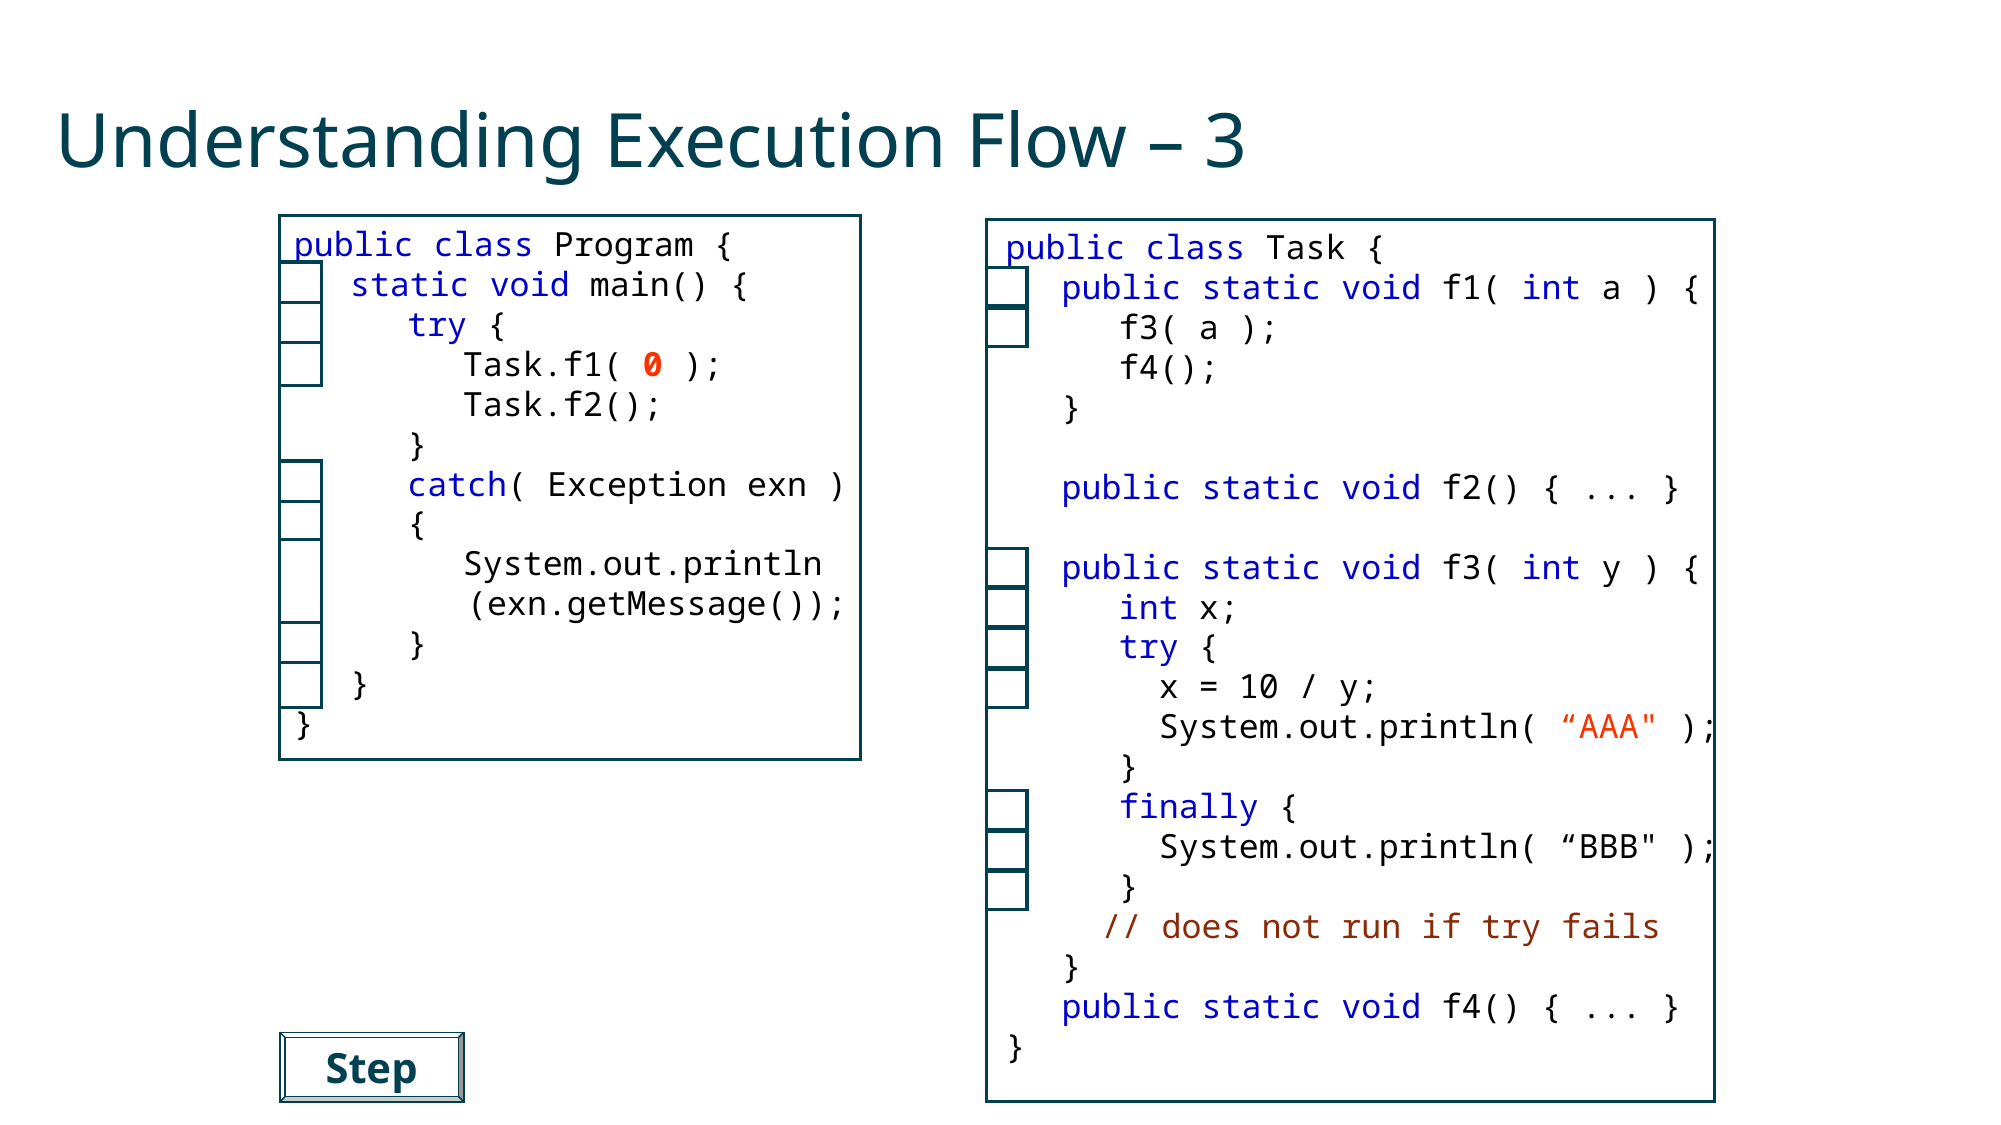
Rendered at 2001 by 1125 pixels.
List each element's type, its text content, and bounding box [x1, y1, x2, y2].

text_box Step [279, 1032, 464, 1102]
text_box [986, 548, 1027, 587]
text_box [986, 628, 1027, 668]
text_box [279, 539, 322, 622]
text_box [279, 342, 322, 386]
text_box public class Program { static void main() { try { Task.f1( 0 ); Task.f2(); } catch( Exception exn ) { System.out.println (exn.getMessage()); } } } [279, 215, 861, 760]
text_box [279, 262, 322, 302]
text_box [986, 708, 990, 790]
text_box public class Task { public static void f1( int a ) { f3( a ); f4(); } public static void f2() { ... } public static void f3( int y ) { int x; try { x = 10 / y; System.out.println( “AAA" ); } finally { System.out.println( “BBB" ); } // does not run if try fails } public static void f4() { ... } } [990, 219, 1719, 1125]
text_box [986, 267, 1027, 306]
text_box [986, 669, 1027, 708]
text_box [279, 302, 322, 342]
text_box [986, 219, 990, 267]
text_box [986, 347, 990, 548]
text_box [986, 308, 1027, 347]
text_box [279, 622, 322, 662]
text_box [986, 588, 1027, 627]
text_box [279, 662, 322, 708]
text_box [279, 501, 322, 539]
text_box [986, 871, 1027, 910]
text_box [279, 460, 322, 501]
text_box [986, 831, 1027, 870]
title Understanding Execution Flow – 3 [55, 92, 1946, 225]
text_box [986, 790, 1027, 830]
text_box [986, 910, 990, 1102]
